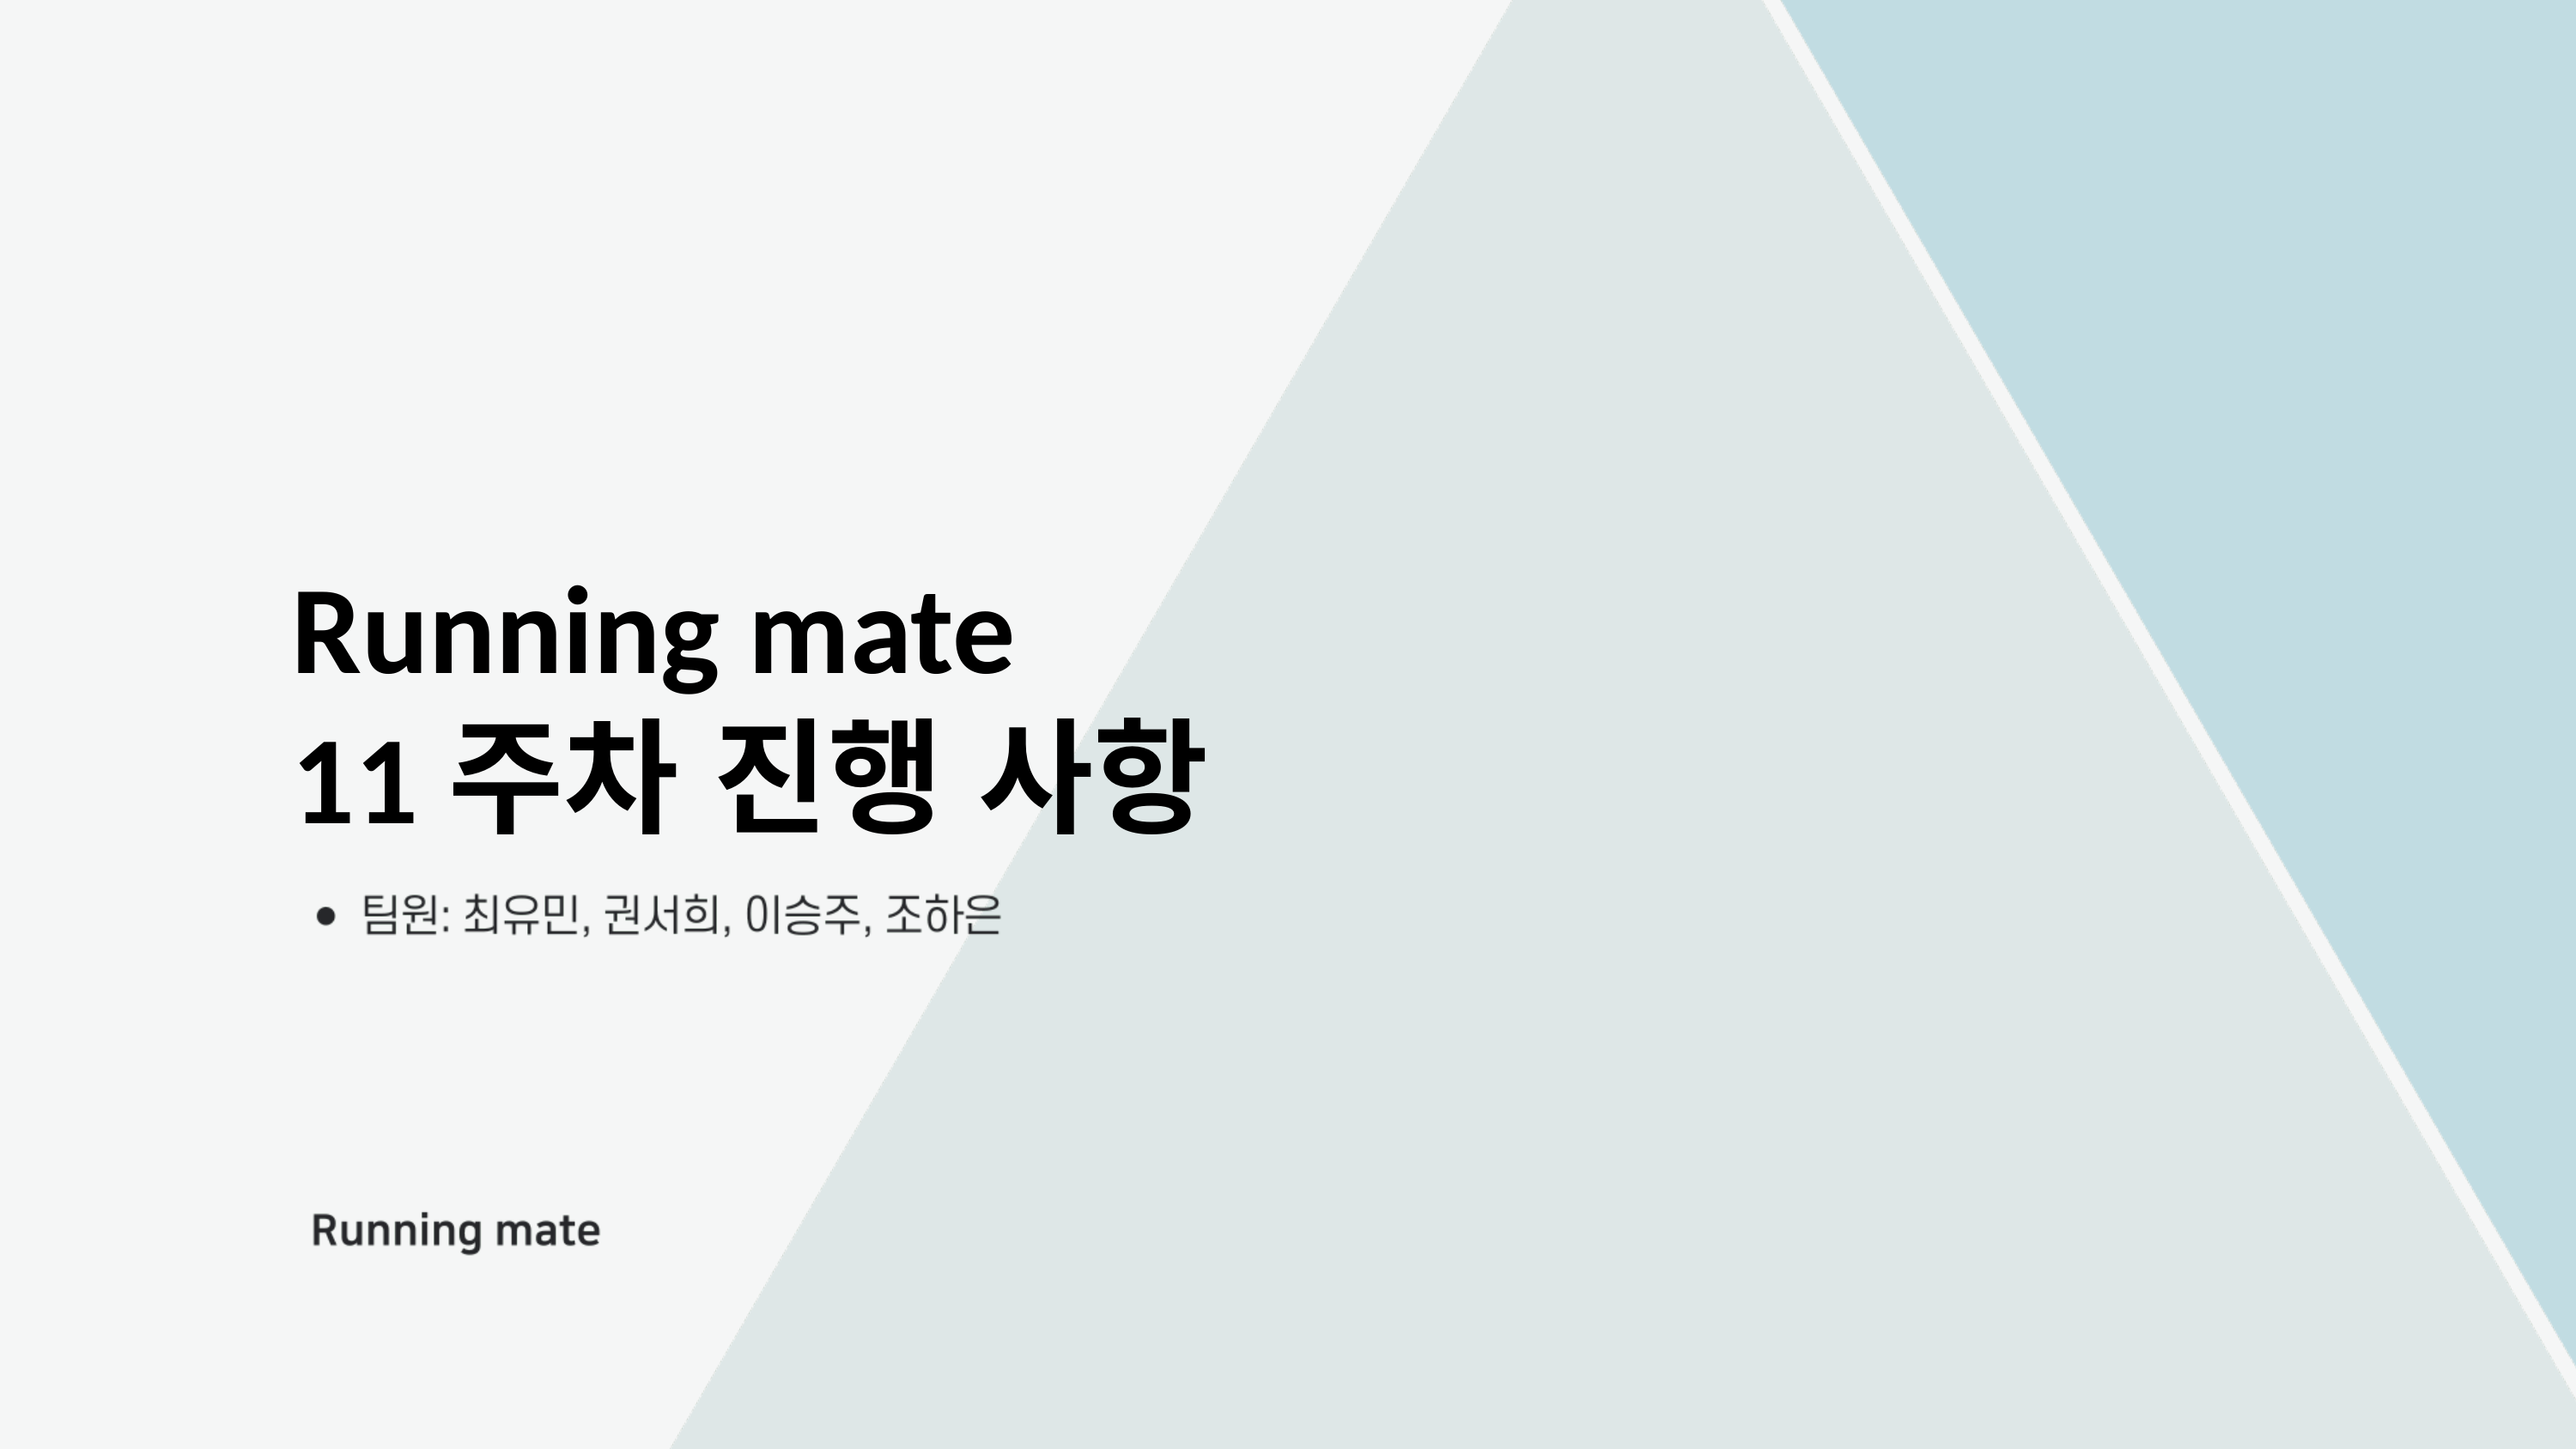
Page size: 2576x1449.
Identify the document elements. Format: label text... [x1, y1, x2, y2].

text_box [1770, 0, 2576, 1399]
picture [295, 1183, 647, 1301]
text_box Running mate 11주차 진행 사항 [278, 542, 540, 855]
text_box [546, 0, 2576, 1449]
picture [290, 872, 1054, 986]
